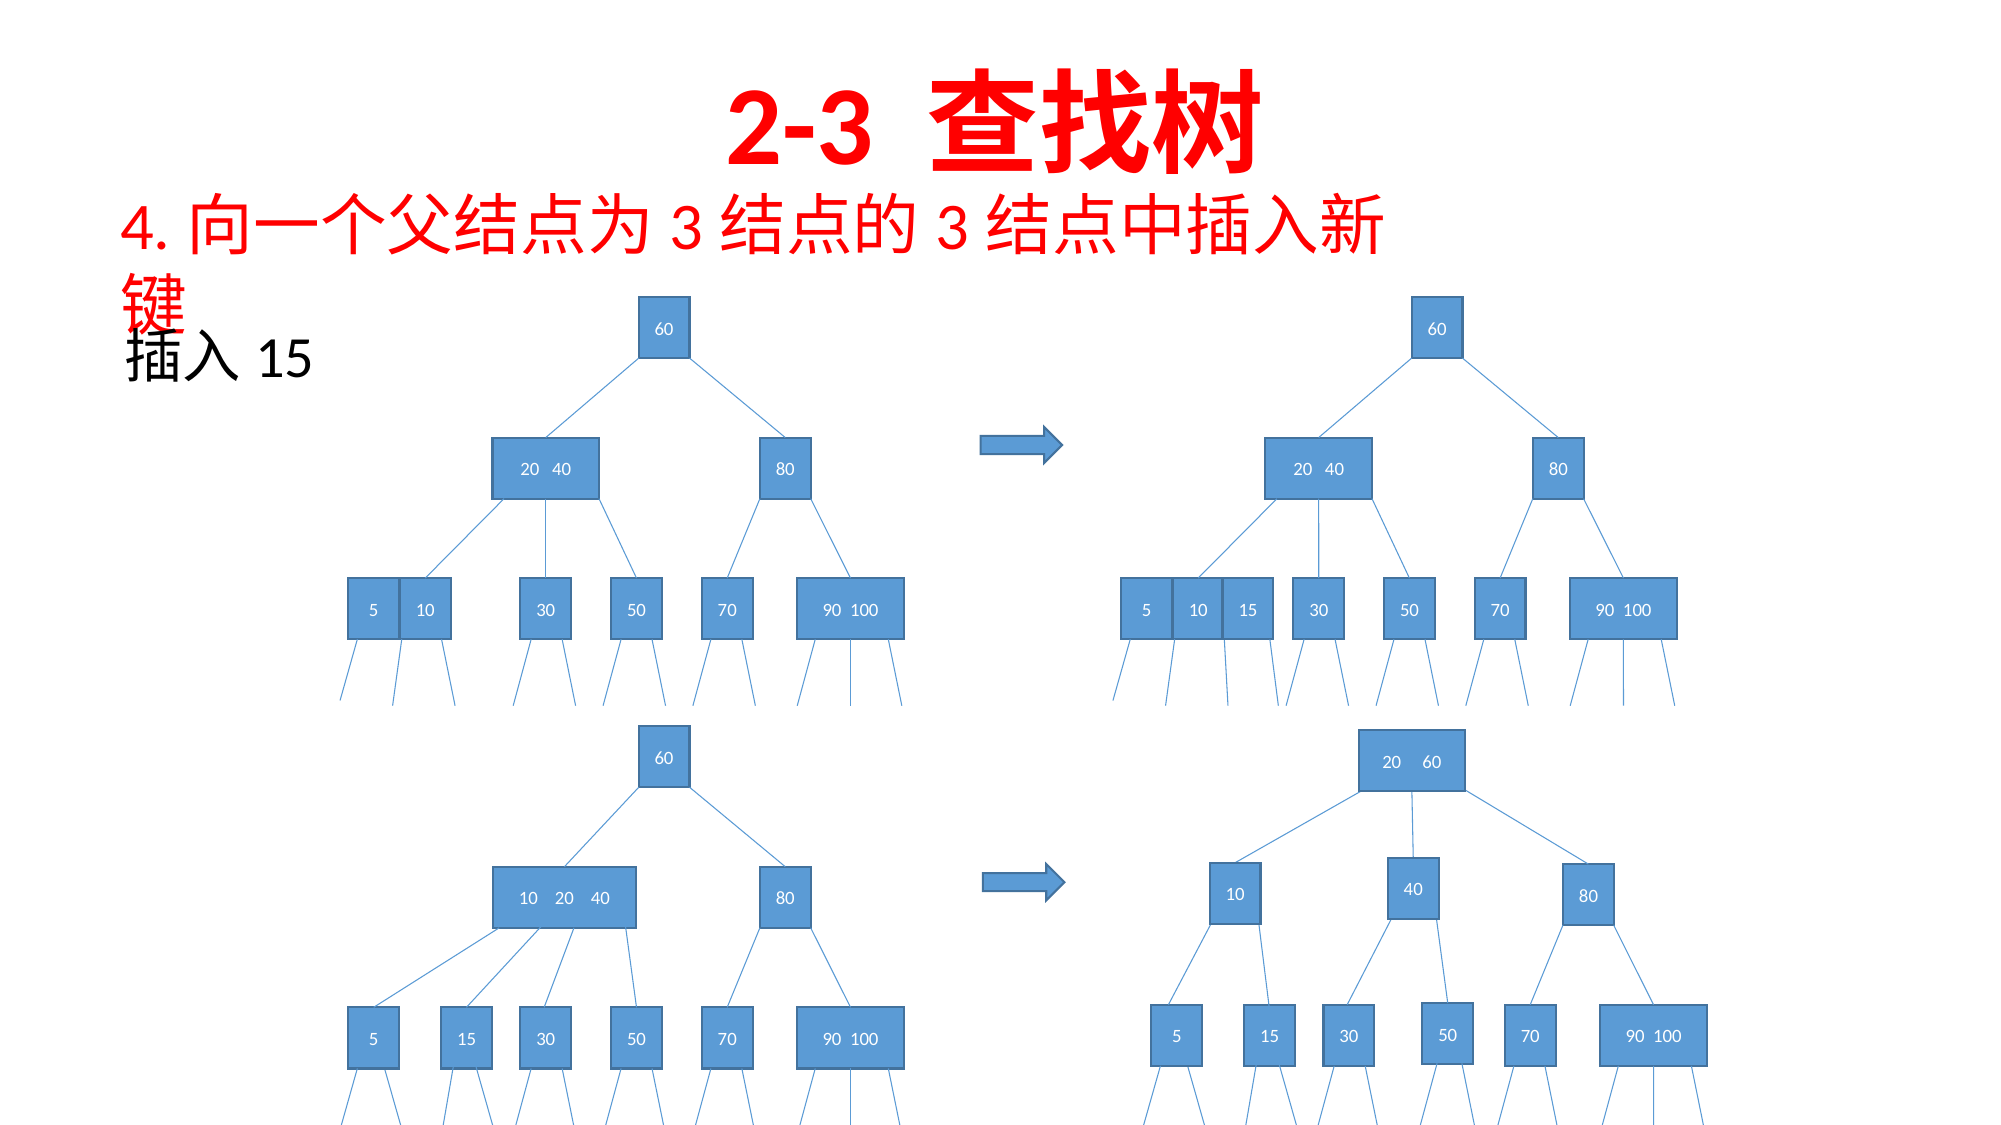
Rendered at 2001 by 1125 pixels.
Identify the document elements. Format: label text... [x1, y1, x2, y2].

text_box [1112, 296, 1677, 863]
text_box [979, 424, 1064, 466]
text_box 2-3 查找树 [710, 45, 1814, 195]
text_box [339, 725, 904, 1125]
text_box 4.向一个父结点为3结点的3结点中插入新键 [105, 175, 1426, 351]
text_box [1143, 729, 1707, 1125]
text_box [981, 861, 1066, 903]
text_box 插入15 [110, 312, 339, 397]
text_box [339, 296, 904, 706]
